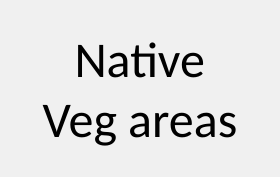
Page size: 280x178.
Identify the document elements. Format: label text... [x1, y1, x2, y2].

text_box Native Veg areas [27, 20, 253, 156]
